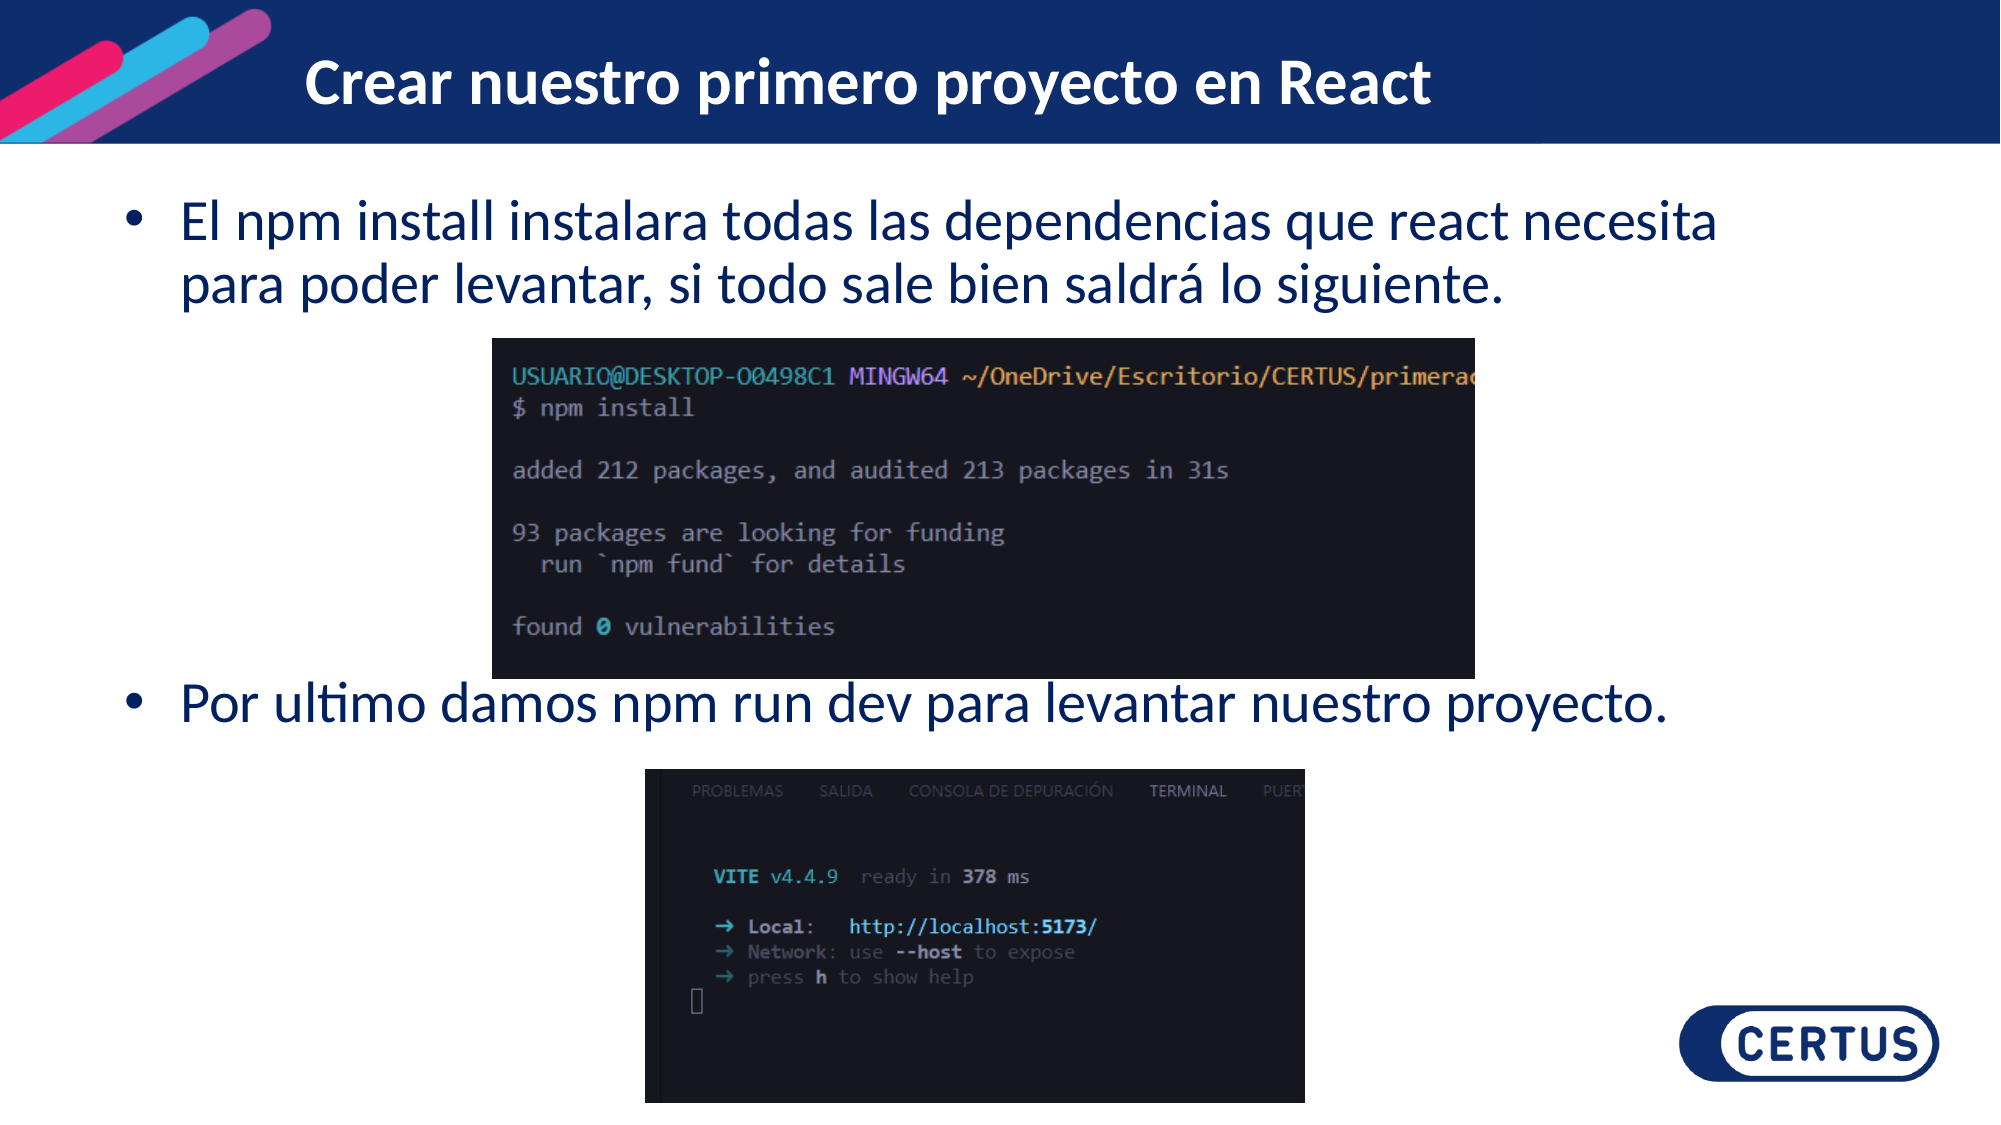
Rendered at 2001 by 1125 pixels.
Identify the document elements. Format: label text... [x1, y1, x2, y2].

picture [491, 337, 1476, 679]
list El npm install instalara todas las dependencias que react necesita para poder levantar, si todo sale bien saldrá lo siguiente. Por ultimo damos npm run dev para levantar nuestro proyecto. [90, 182, 1816, 986]
picture [1607, 956, 1999, 1121]
picture [0, 0, 1541, 144]
title Crear nuestro primero proyecto en React [290, 22, 1901, 144]
picture [645, 768, 1305, 1103]
